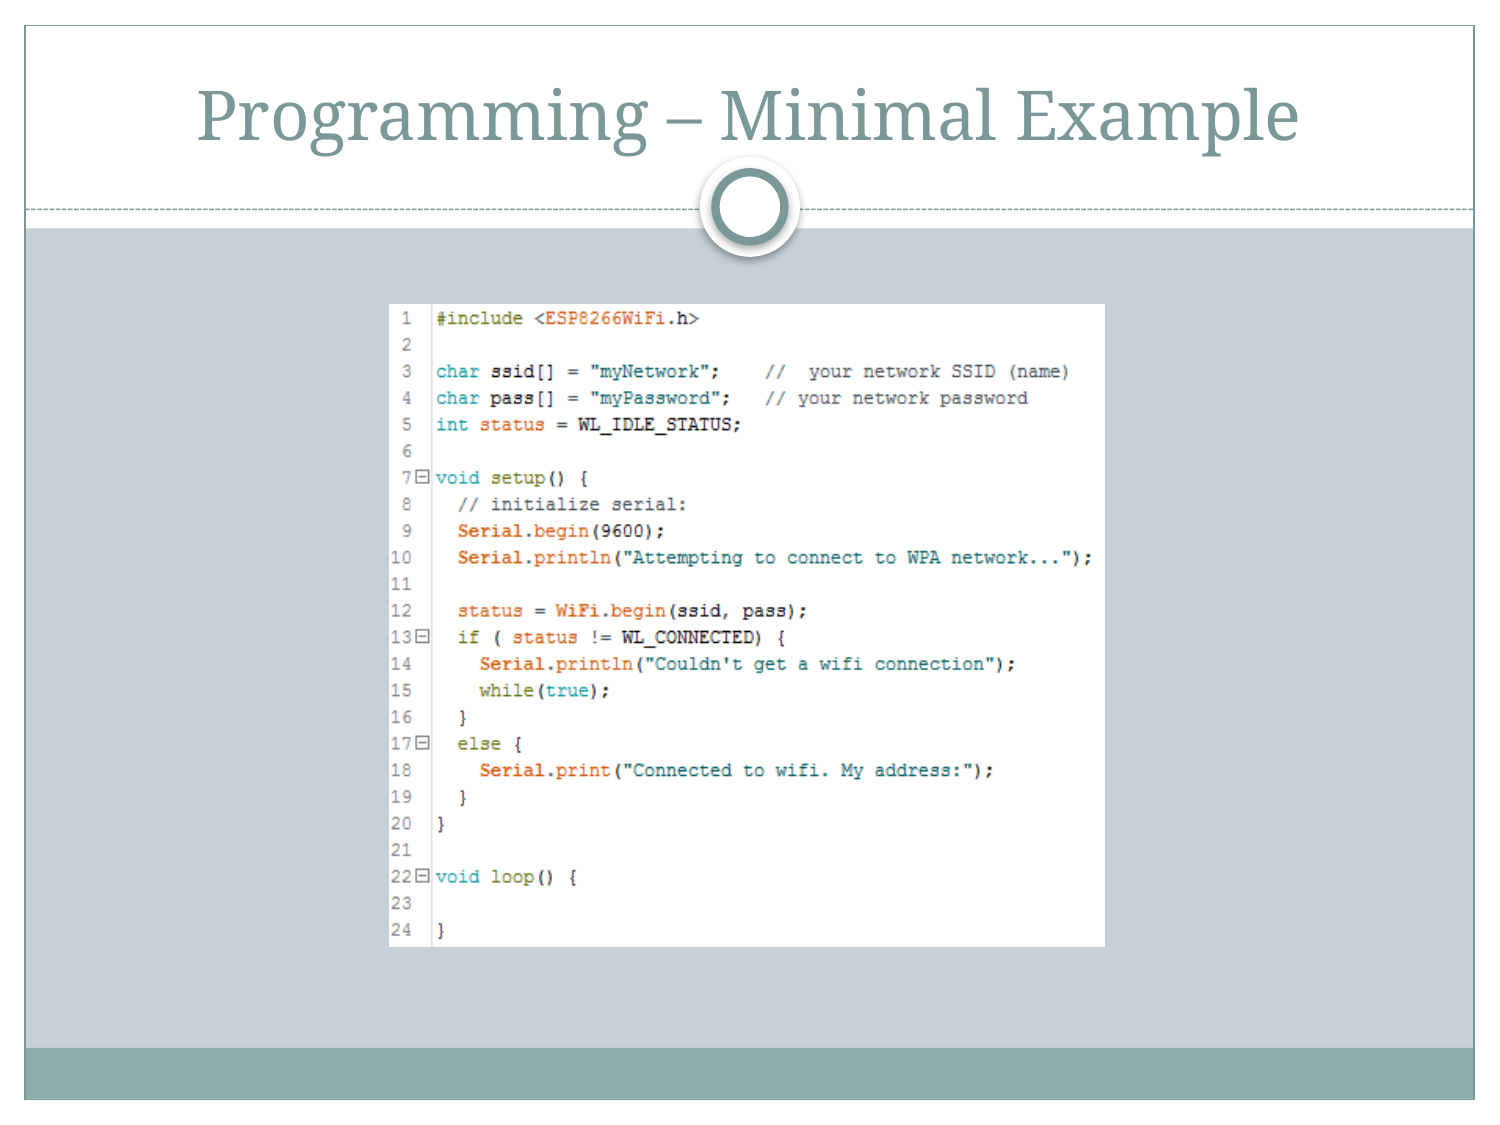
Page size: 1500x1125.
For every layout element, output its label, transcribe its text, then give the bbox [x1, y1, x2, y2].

title Programming – Minimal Example [49, 37, 1450, 162]
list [389, 304, 1105, 947]
